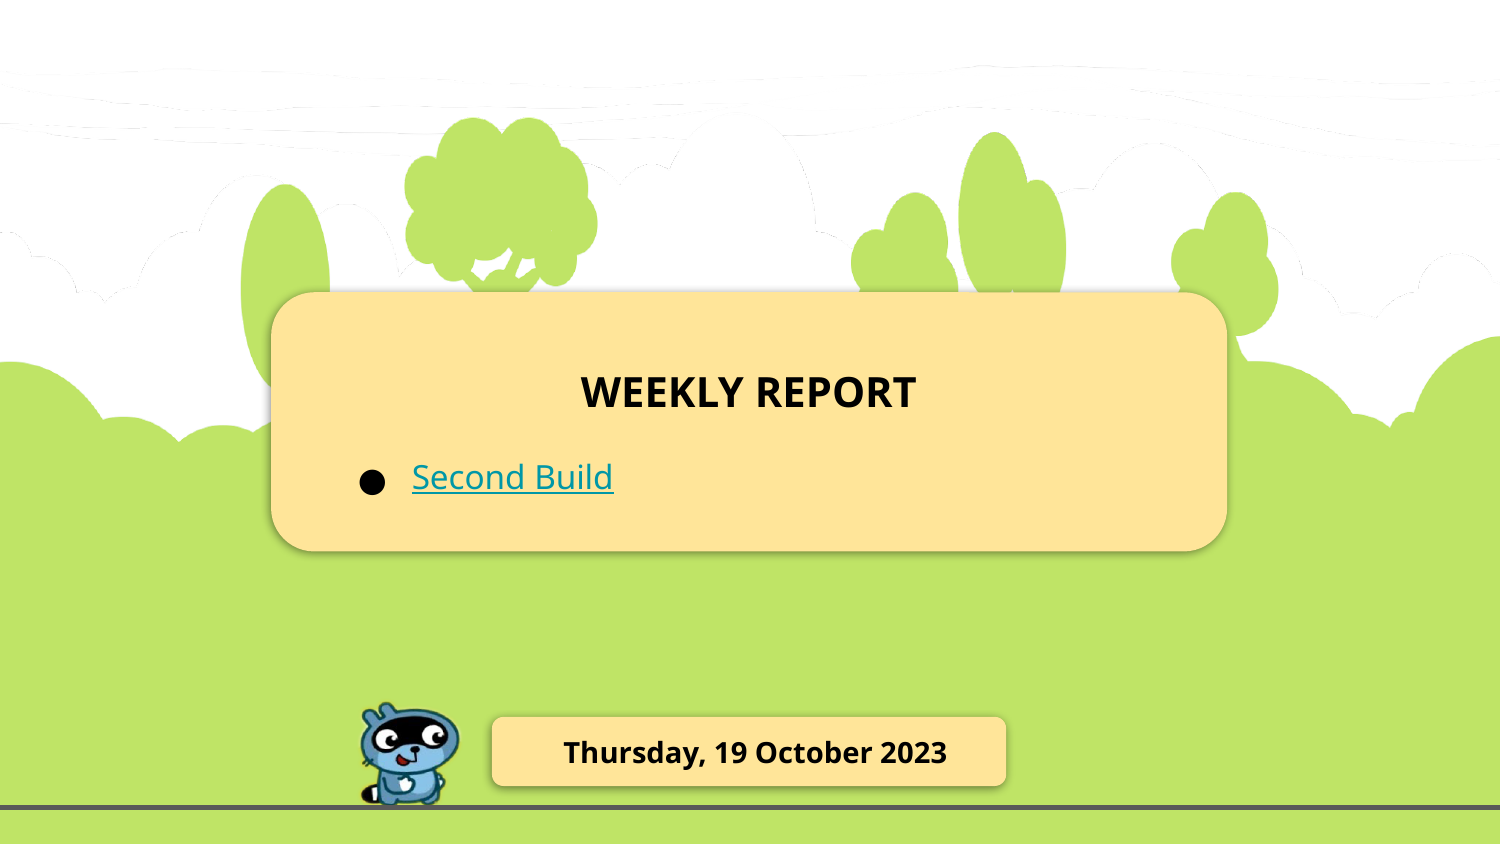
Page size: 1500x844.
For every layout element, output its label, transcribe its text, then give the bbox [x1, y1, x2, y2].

picture [0, 809, 1500, 844]
text_box [491, 716, 1000, 787]
picture [0, 0, 1500, 807]
text_box [271, 292, 1228, 552]
text_box Thursday, 19 October 2023 [502, 718, 1008, 785]
text_box WEEKLY REPORT Second Build [321, 351, 1177, 517]
